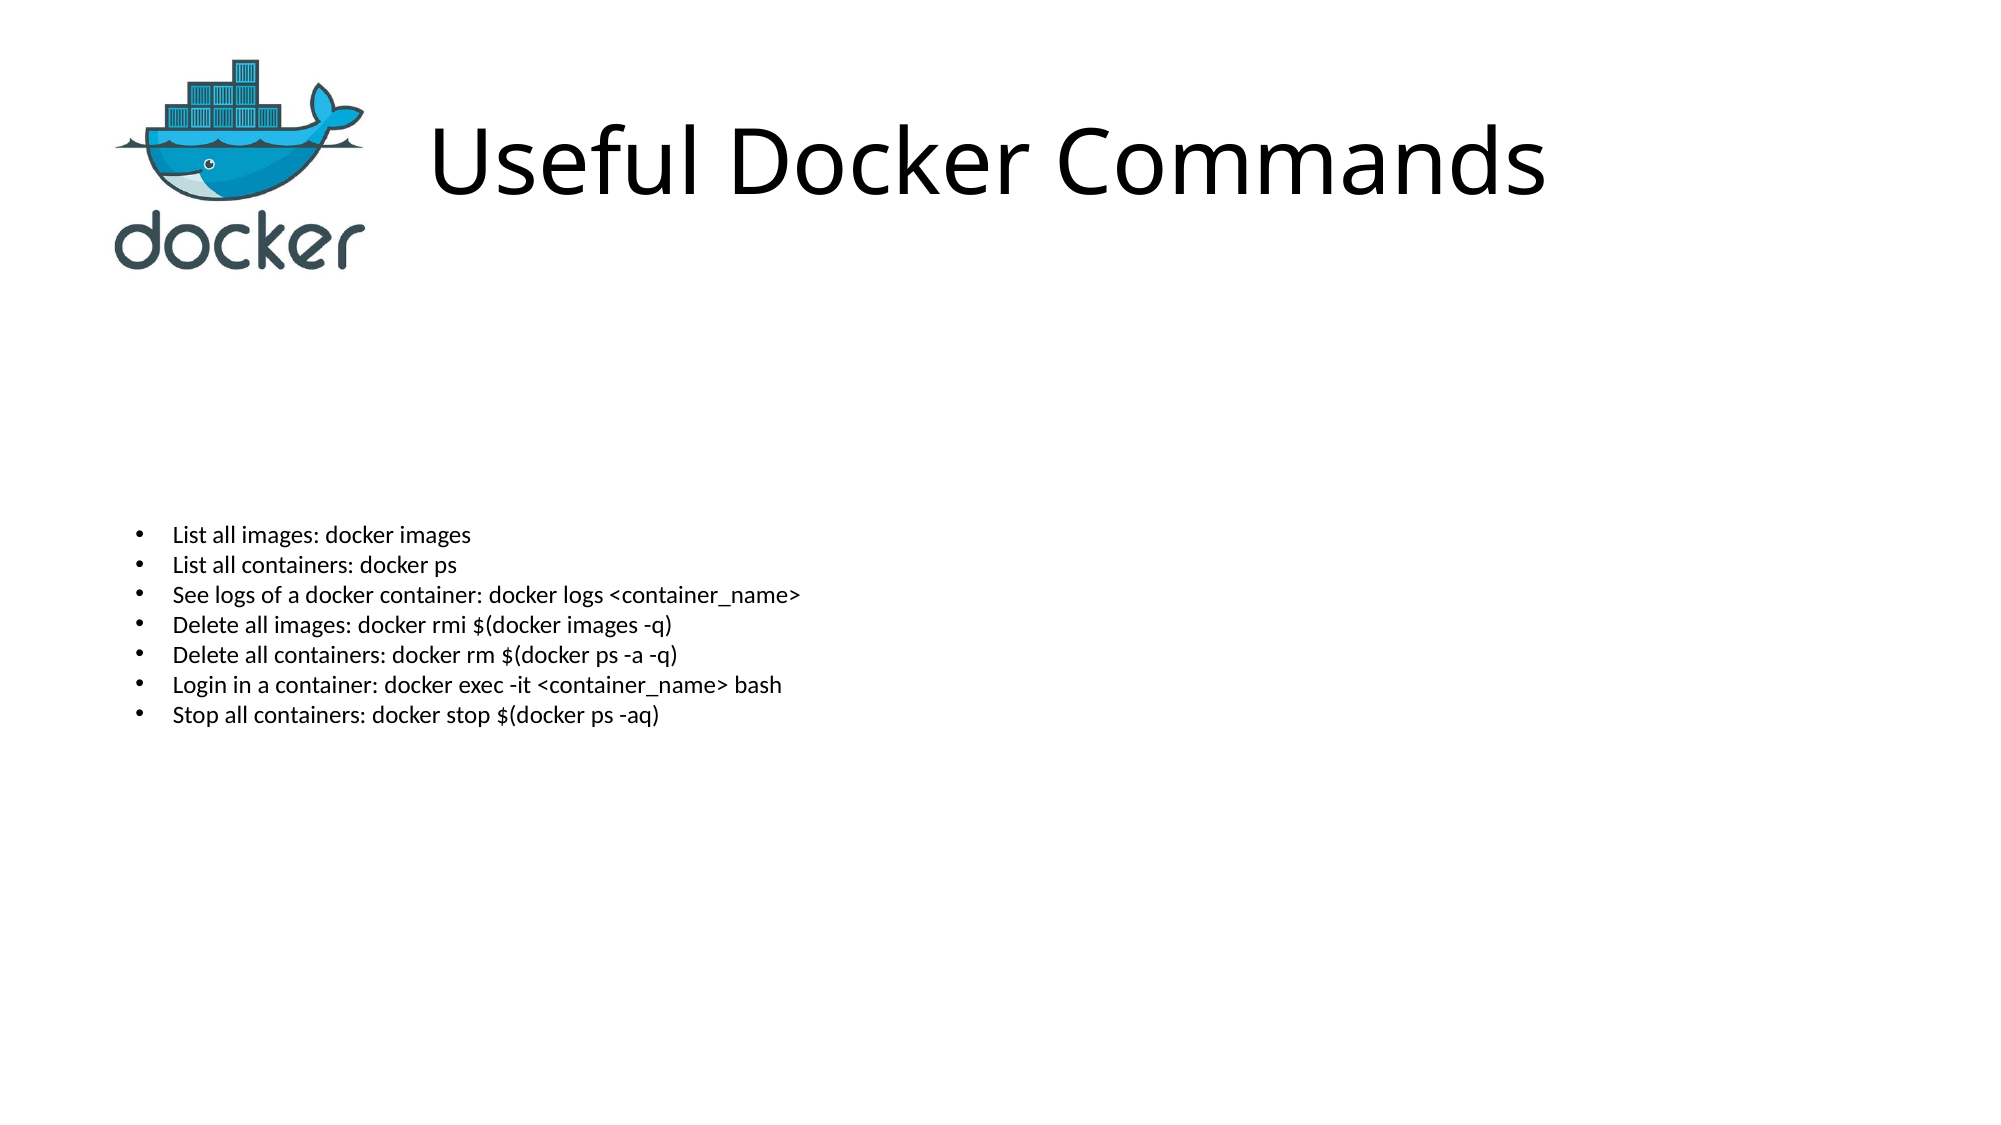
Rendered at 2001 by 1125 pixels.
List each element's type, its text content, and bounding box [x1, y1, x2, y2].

list List all images: docker images List all containers: docker ps See logs of a docker container: docker logs <container_name> Delete all images: docker rmi $(docker images -q) Delete all containers: docker rm $(docker ps -a -q) Login in a container: docker exec -it <container_name> bash Stop all containers: docker stop $(docker ps -aq) [120, 296, 1763, 950]
picture [84, 43, 396, 287]
text_box Useful Docker Commands [412, 55, 1785, 274]
